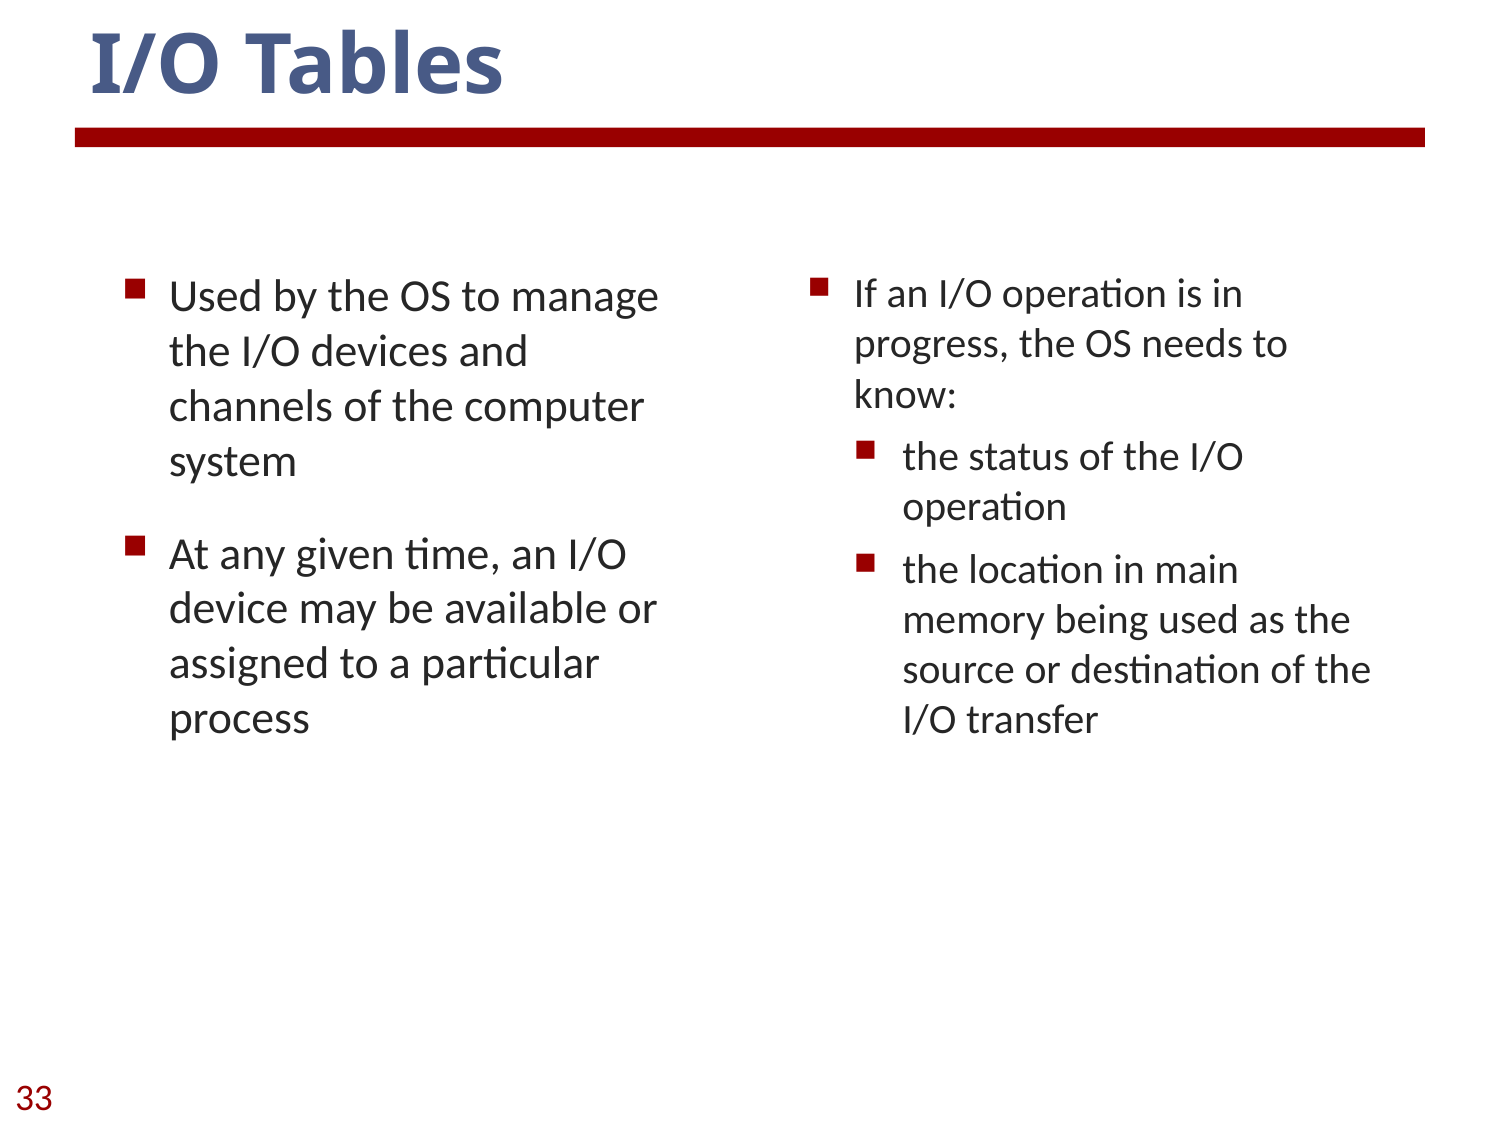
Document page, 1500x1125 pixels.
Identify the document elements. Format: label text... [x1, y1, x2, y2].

slide_number 33 [0, 1065, 75, 1125]
list If an I/O operation is in progress, the OS needs to know: the status of the I/O operation the location in main memory being used as the source or destination of the I/O transfer [792, 258, 1393, 889]
title I/O Tables [75, 20, 1425, 111]
list Used by the OS to manage the I/O devices and channels of the computer system At any given time, an I/O device may be available or assigned to a particular process [107, 258, 708, 889]
